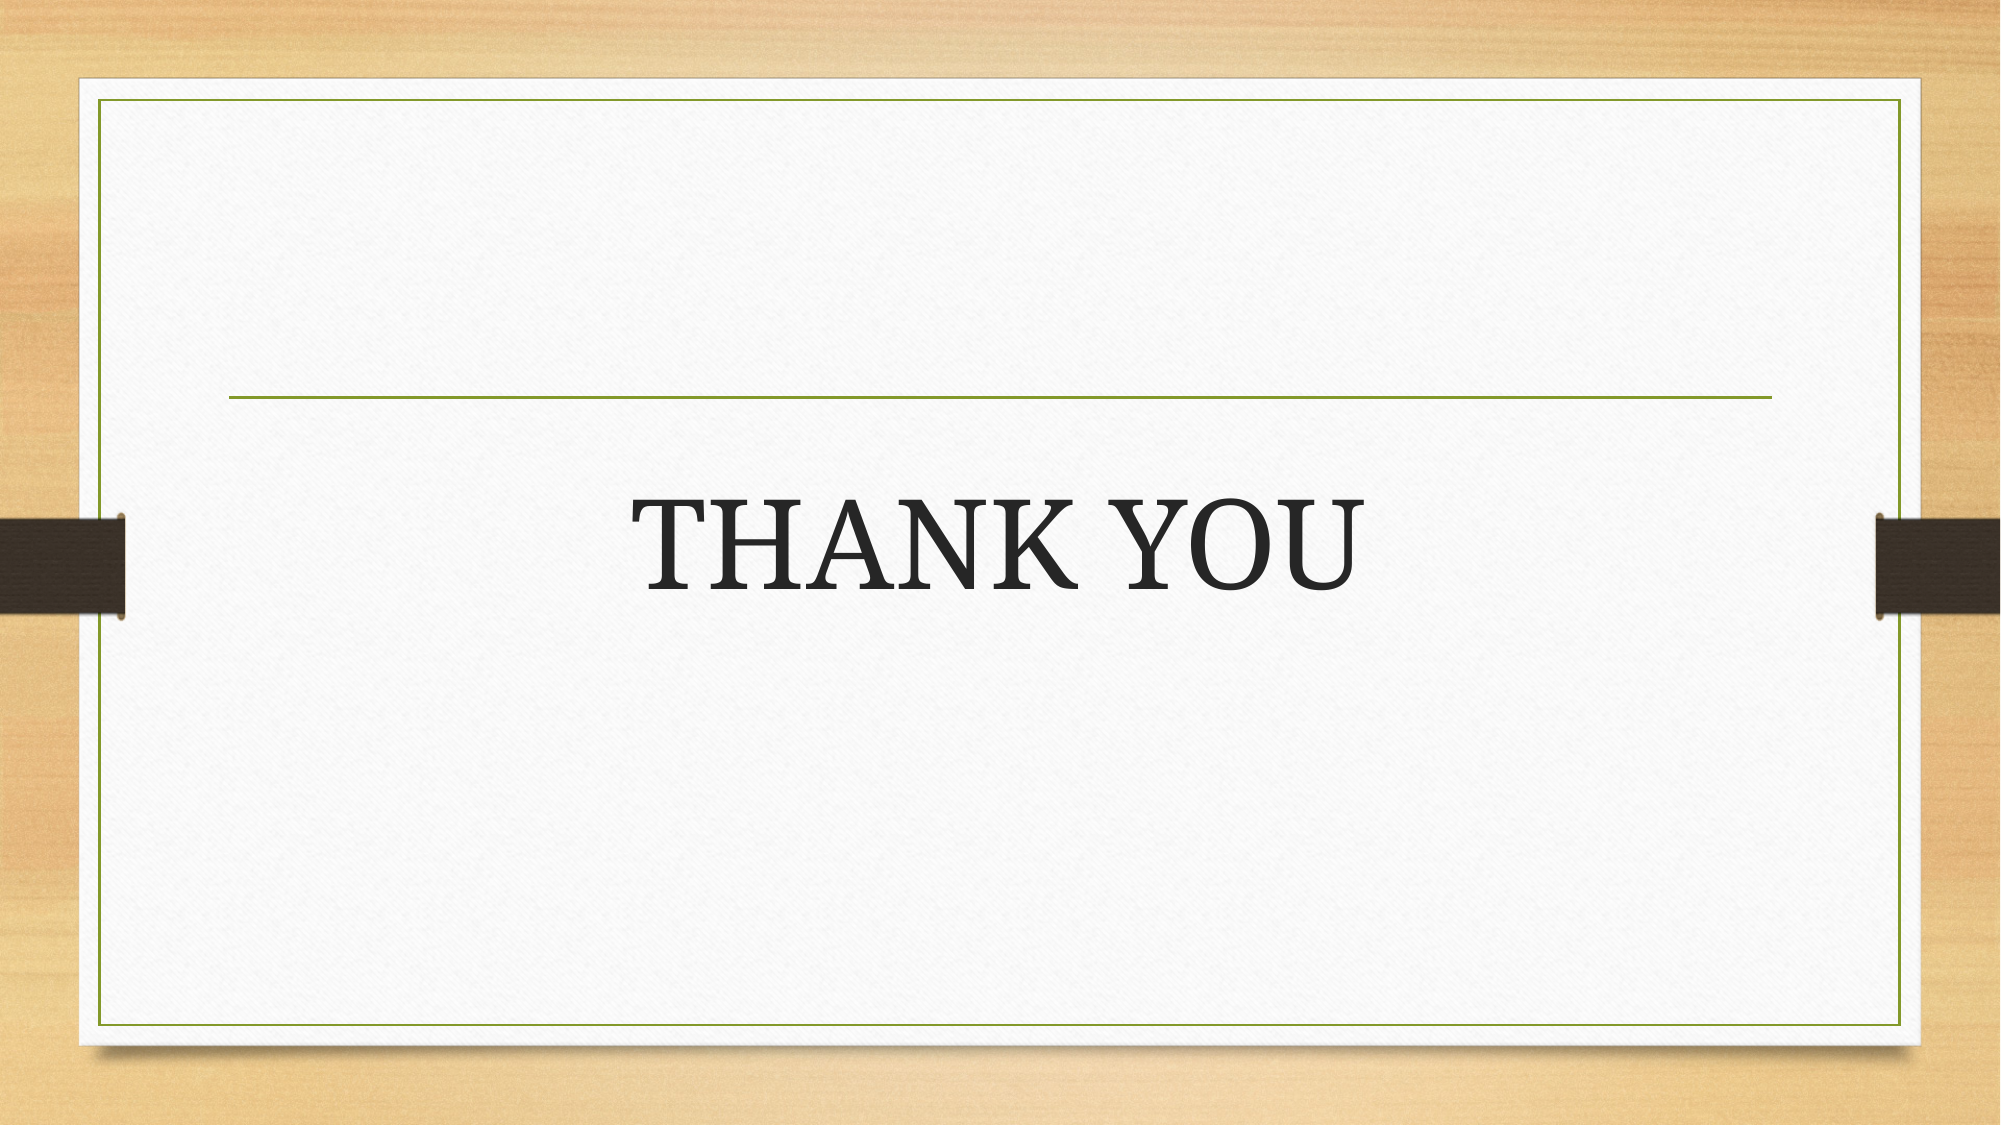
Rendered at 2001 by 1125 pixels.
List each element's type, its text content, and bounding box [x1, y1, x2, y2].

title THANK YOU [136, 430, 1861, 648]
picture [0, 0, 2001, 1125]
